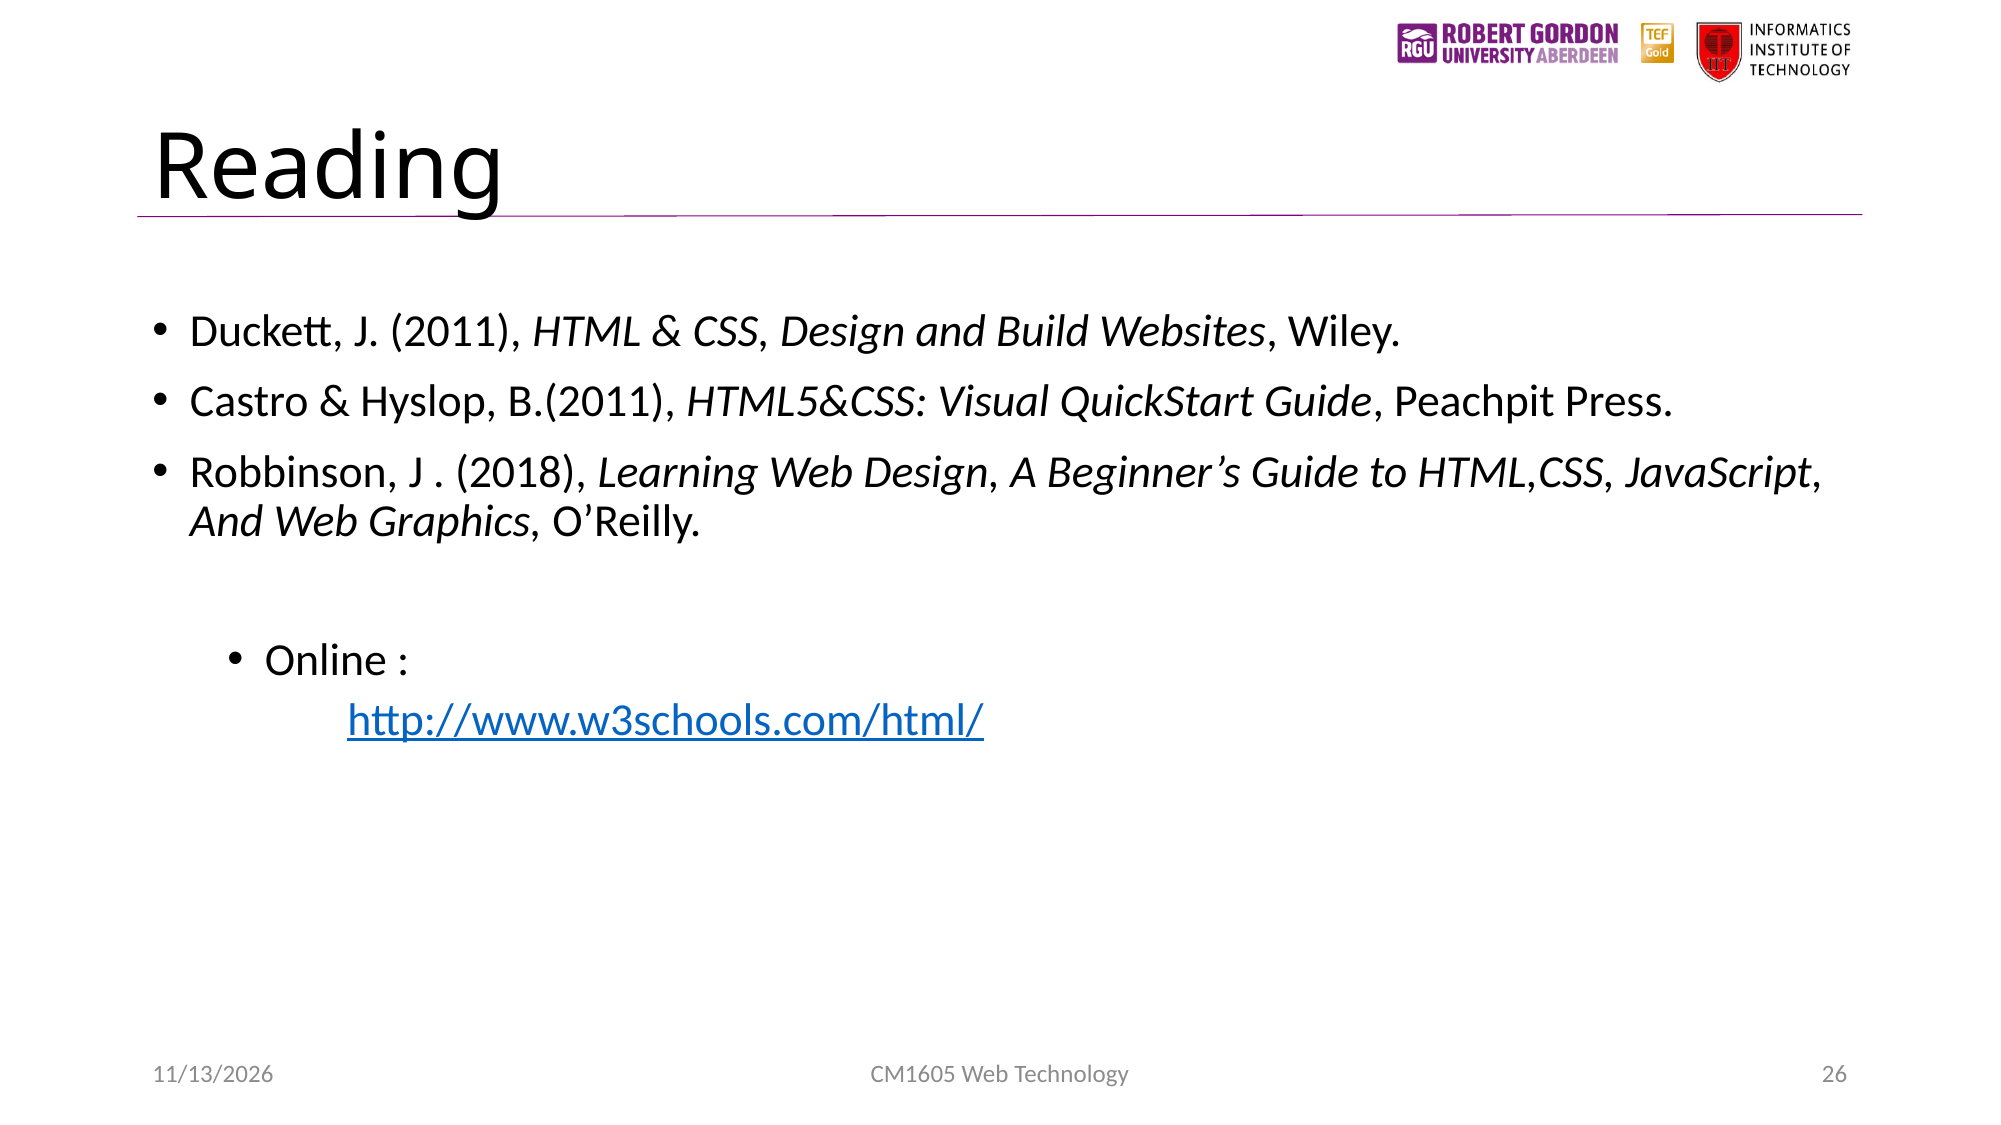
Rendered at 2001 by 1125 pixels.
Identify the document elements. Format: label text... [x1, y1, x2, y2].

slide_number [137, 1042, 588, 1103]
list Duckett, J. (2011), HTML & CSS, Design and Build Websites, Wiley. Castro & Hyslop, B.(2011), HTML5&CSS: Visual QuickStart Guide, Peachpit Press. Robbinson, J . (2018), Learning Web Design, A Beginner’s Guide to HTML,CSS, JavaScript, And Web Graphics, O’Reilly. Online : http://www.w3schools.com/html/ [137, 299, 1863, 1014]
picture [1388, 5, 1863, 59]
footer CM1605 Web Technology [662, 1042, 1338, 1103]
title Reading [137, 59, 1863, 278]
slide_number 26 [1412, 1042, 1863, 1103]
